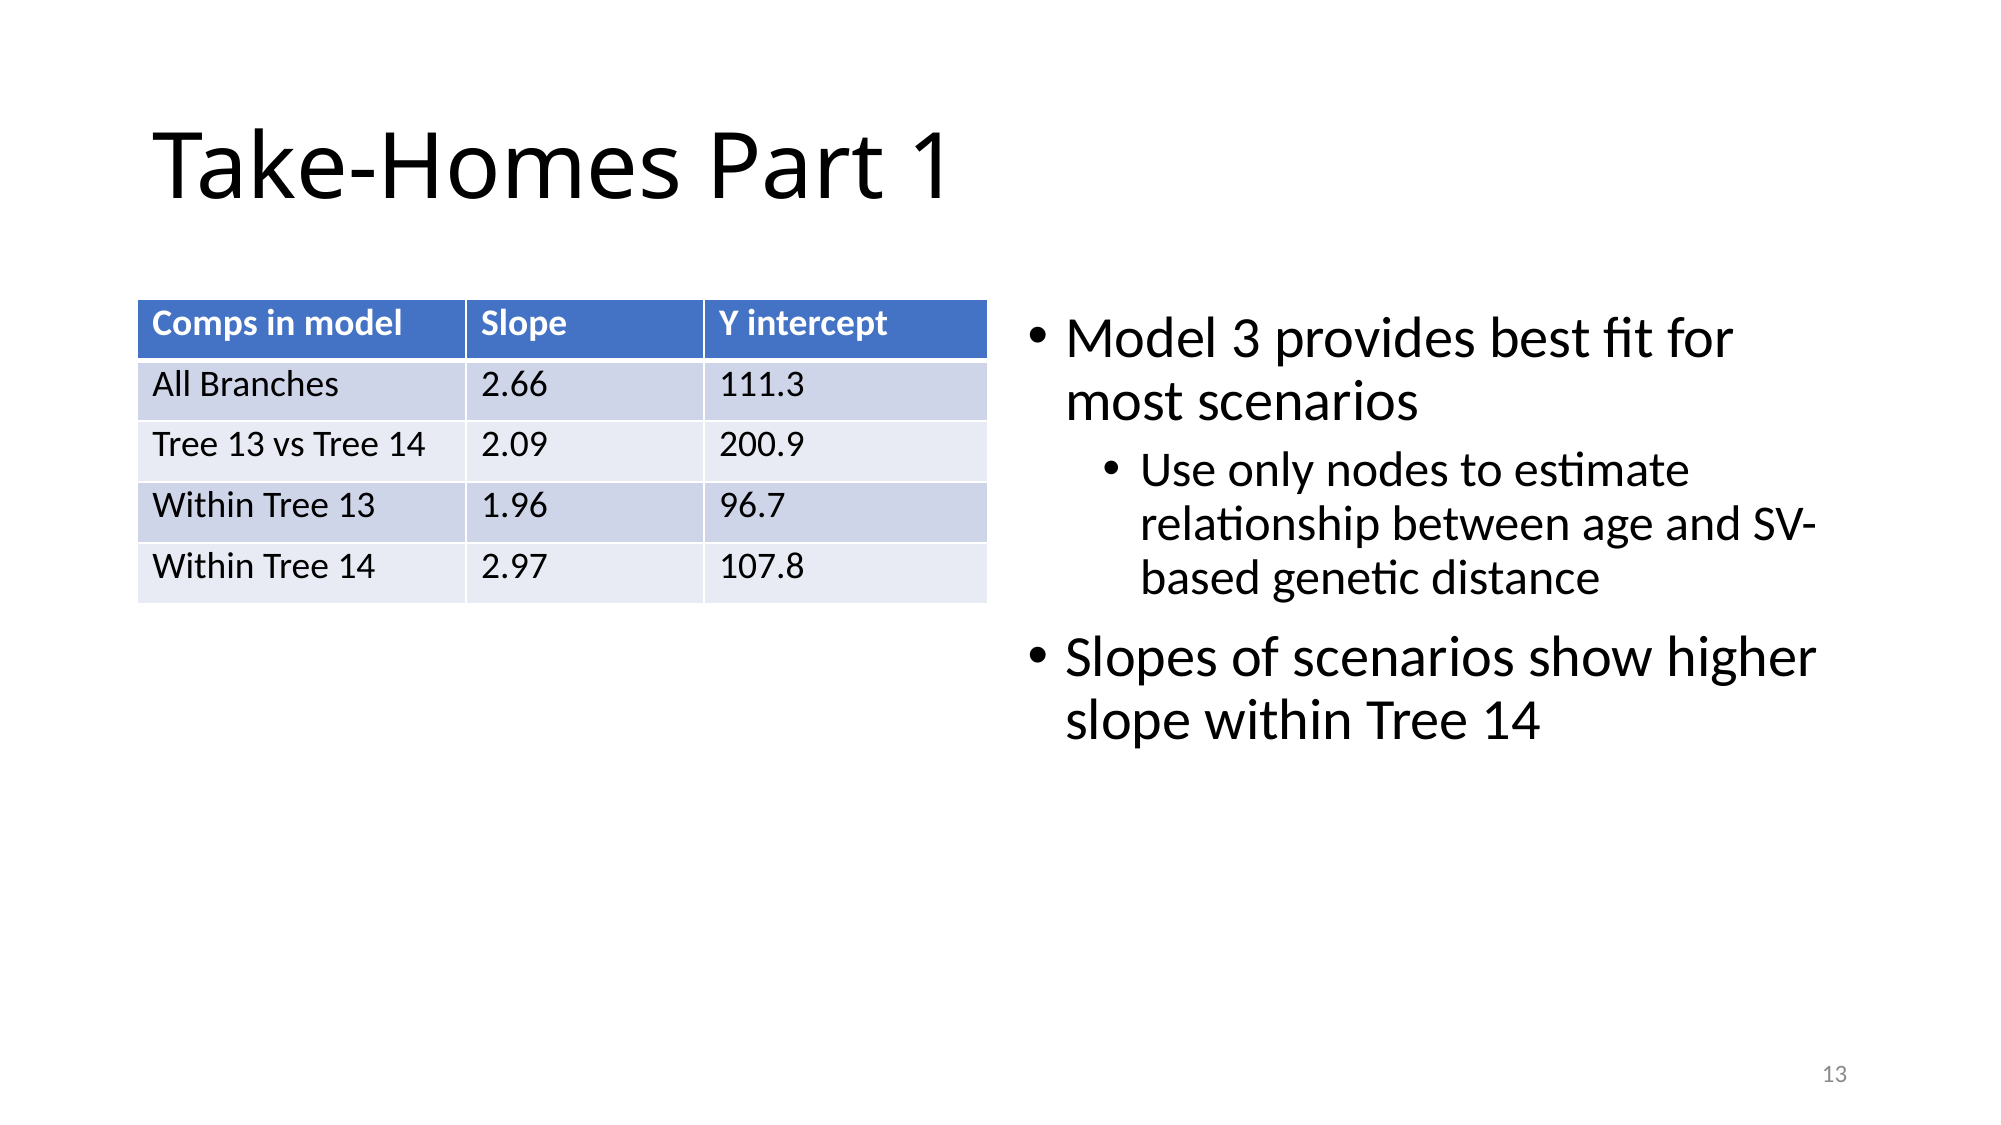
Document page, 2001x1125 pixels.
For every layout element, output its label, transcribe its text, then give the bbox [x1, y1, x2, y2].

list Model 3 provides best fit for most scenarios Use only nodes to estimate relationship between age and SV-based genetic distance Slopes of scenarios show higher slope within Tree 14 [1012, 299, 1863, 1014]
table_cell All Branches [138, 363, 465, 420]
table_cell 2.66 [467, 363, 703, 420]
slide_number 13 [1412, 1042, 1863, 1103]
table_cell 200.9 [705, 422, 987, 481]
table_cell 1.96 [467, 483, 703, 542]
table_header Comps in model [138, 300, 465, 358]
table_cell 107.8 [705, 544, 987, 603]
table_header Slope [467, 300, 703, 358]
table_cell 111.3 [705, 363, 987, 420]
table_cell 96.7 [705, 483, 987, 542]
table_header Y intercept [705, 300, 987, 358]
table_cell Within Tree 13 [138, 483, 465, 542]
table_cell Within Tree 14 [138, 544, 465, 603]
table_cell 2.09 [467, 422, 703, 481]
title Take-Homes Part 1 [137, 59, 1863, 278]
table_cell Tree 13 vs Tree 14 [138, 422, 465, 481]
table_cell 2.97 [467, 544, 703, 603]
